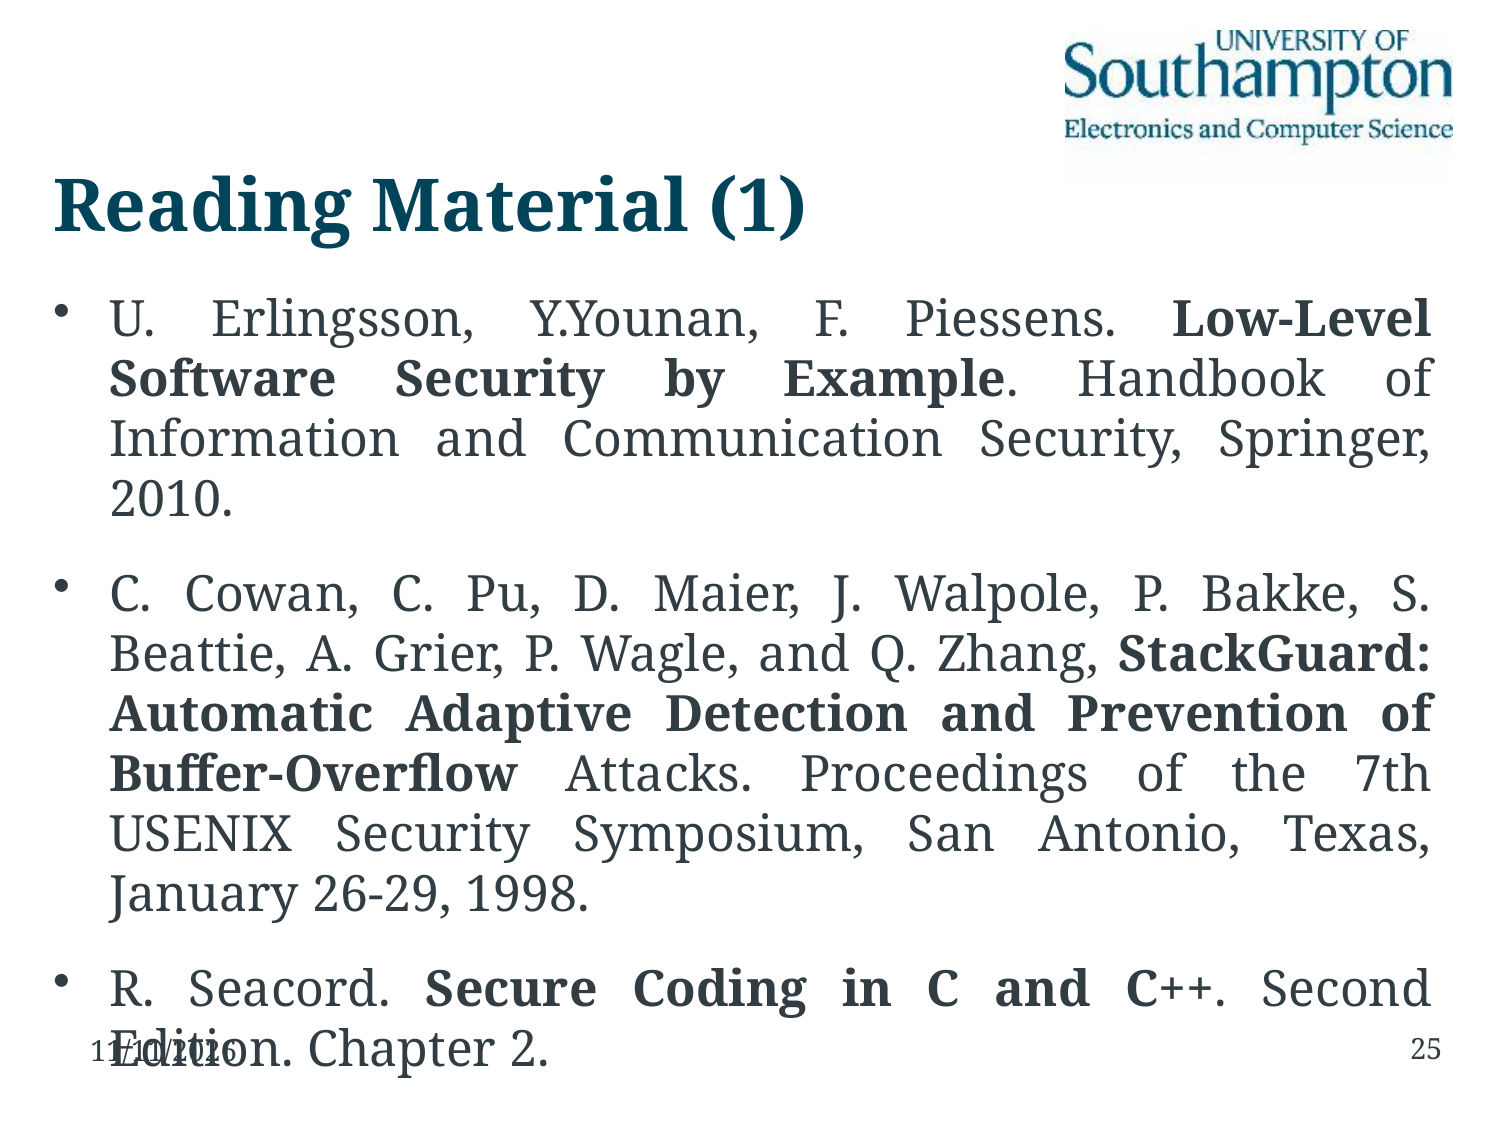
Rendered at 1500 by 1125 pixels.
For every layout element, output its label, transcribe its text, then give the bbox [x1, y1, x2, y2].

list U. Erlingsson, Y.Younan, F. Piessens. Low-Level Software Security by Example. Handbook of Information and Communication Security, Springer, 2010. C. Cowan, C. Pu, D. Maier, J. Walpole, P. Bakke, S. Beattie, A. Grier, P. Wagle, and Q. Zhang, StackGuard: Automatic Adaptive Detection and Prevention of Buffer-Overflow Attacks. Proceedings of the 7th USENIX Security Symposium, San Antonio, Texas, January 26-29, 1998. R. Seacord. Secure Coding in C and C++. Second Edition. Chapter 2. [53, 278, 1447, 1022]
slide_number 25 [1092, 1022, 1443, 1102]
picture [1065, 30, 1453, 185]
title Reading Material (1) [53, 148, 1447, 256]
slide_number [74, 1024, 426, 1103]
